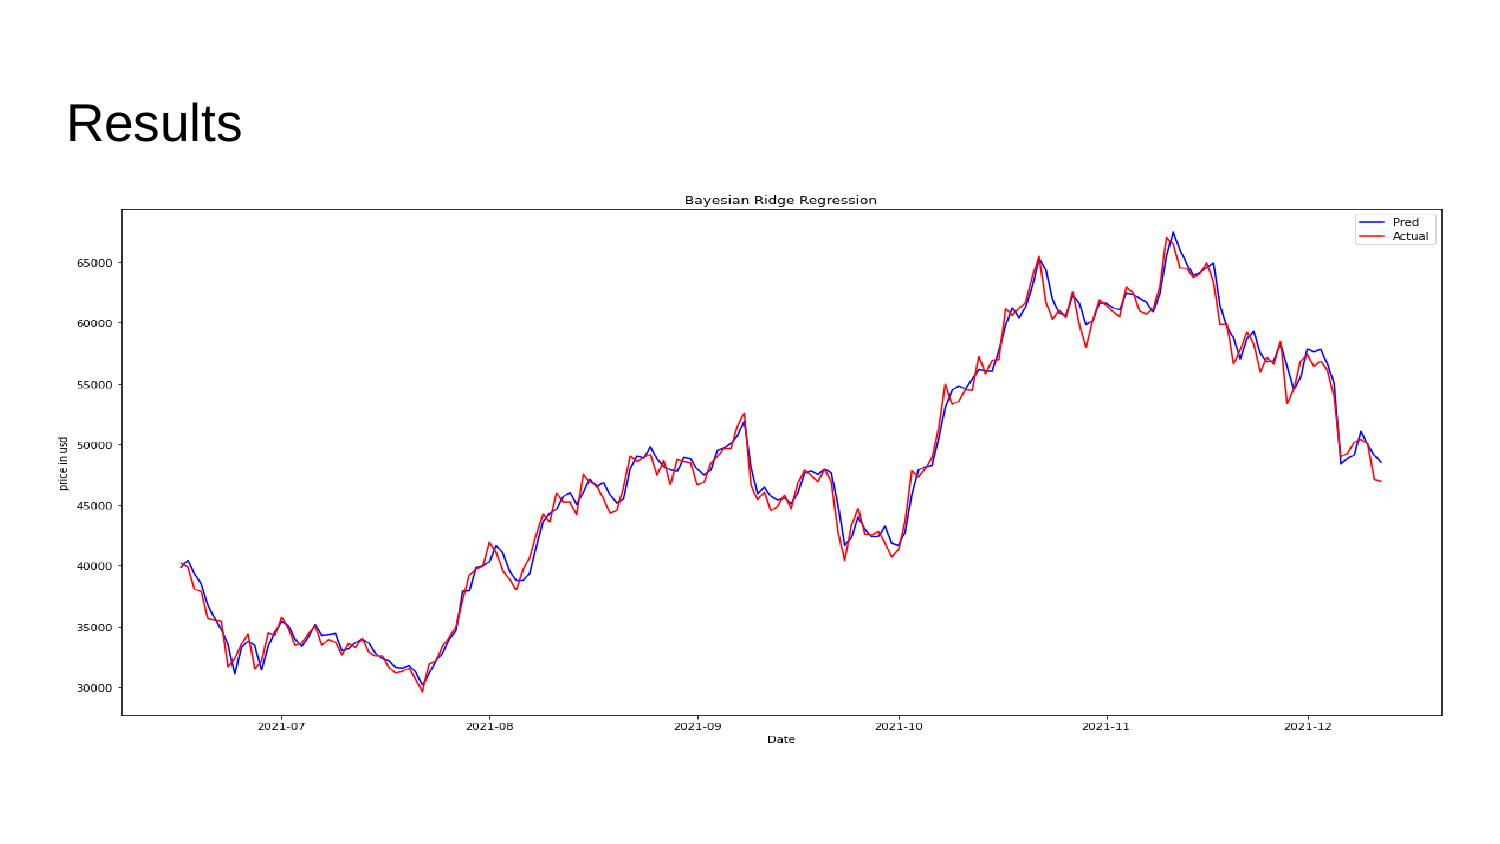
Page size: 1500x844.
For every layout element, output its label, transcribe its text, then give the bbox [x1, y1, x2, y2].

picture [50, 188, 1450, 750]
title Results [51, 72, 1449, 167]
